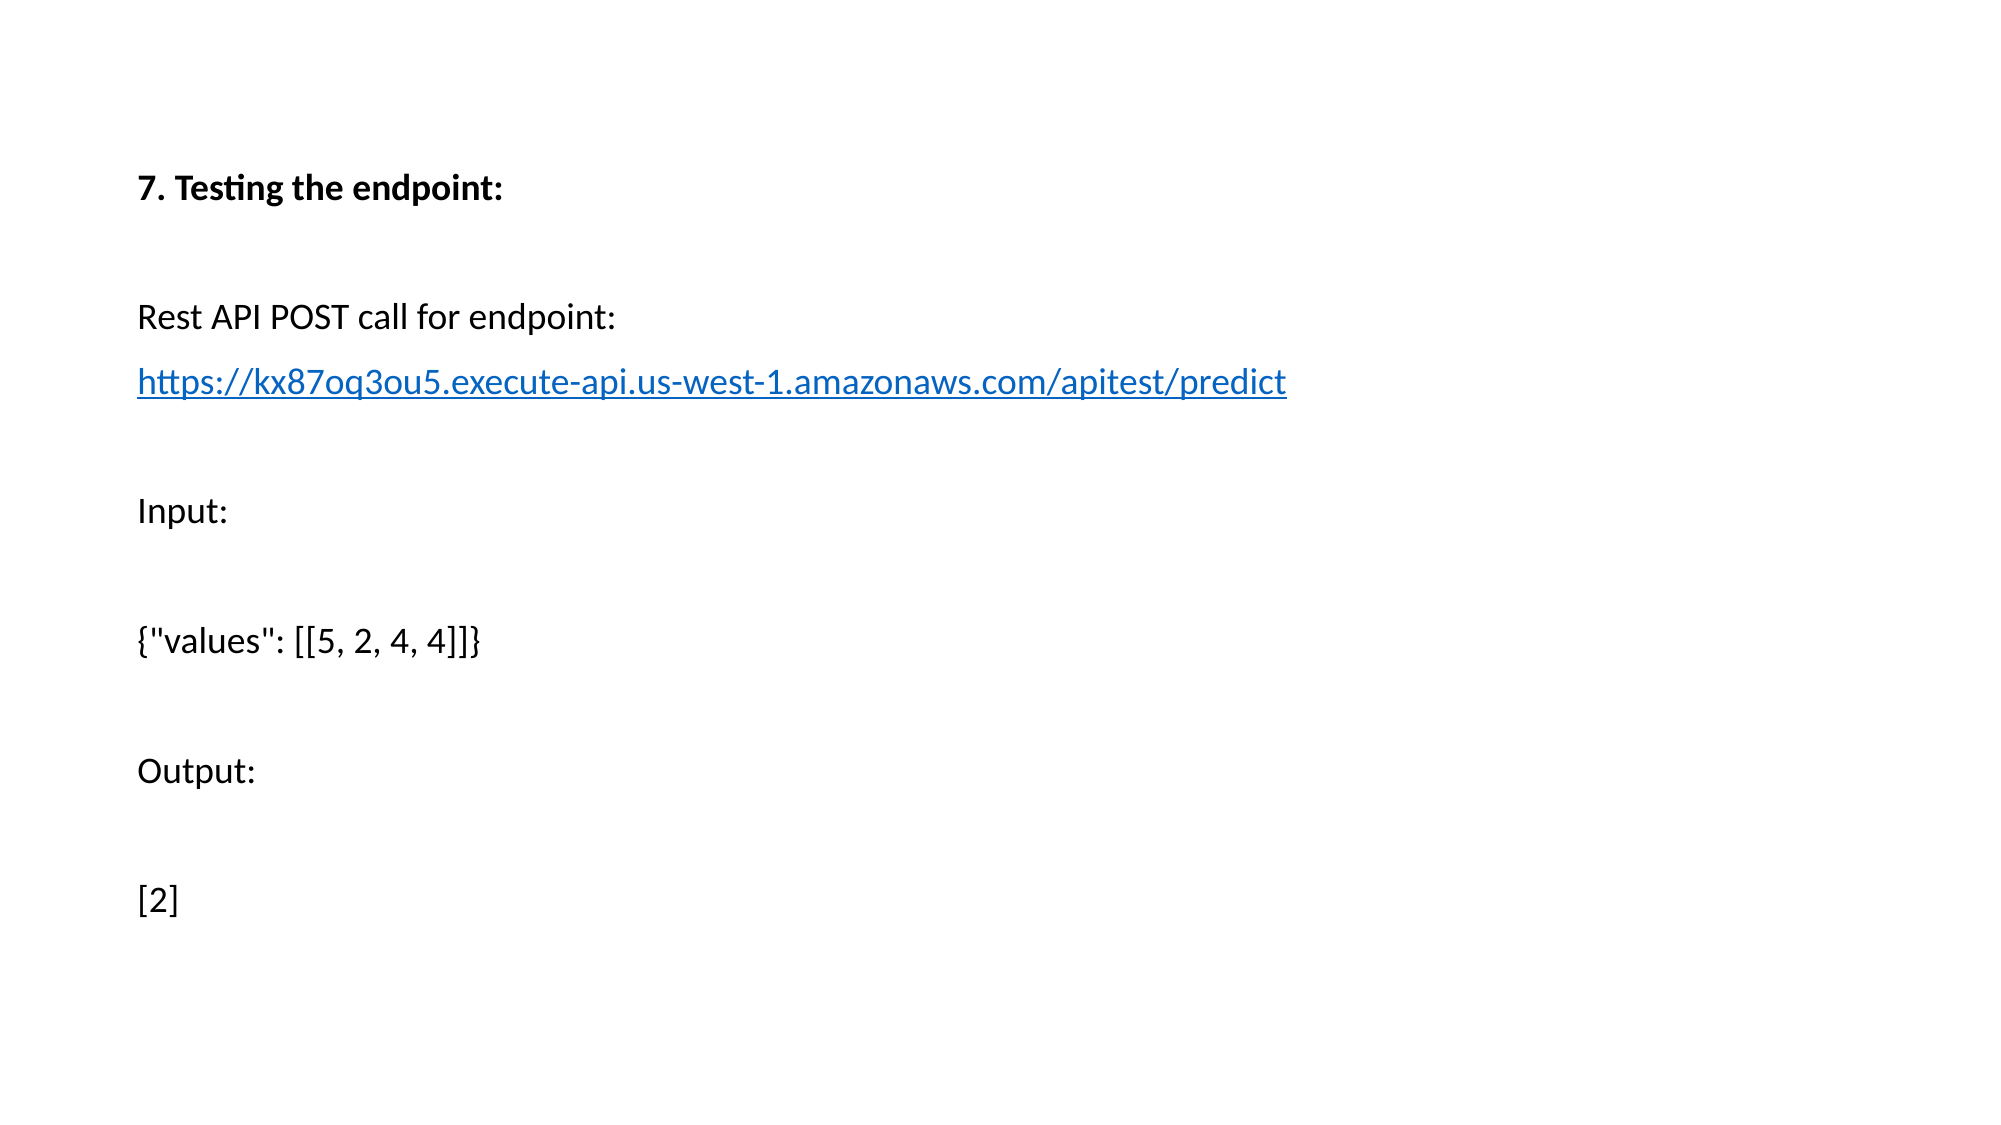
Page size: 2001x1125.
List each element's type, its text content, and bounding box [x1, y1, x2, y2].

text_box 7. Testing the endpoint: Rest API POST call for endpoint: https://kx87oq3ou5.execute-api.us-west-1.amazonaws.com/apitest/predict Input: {"values": [[5, 2, 4, 4]]} Output: [2] [122, 90, 1961, 1125]
